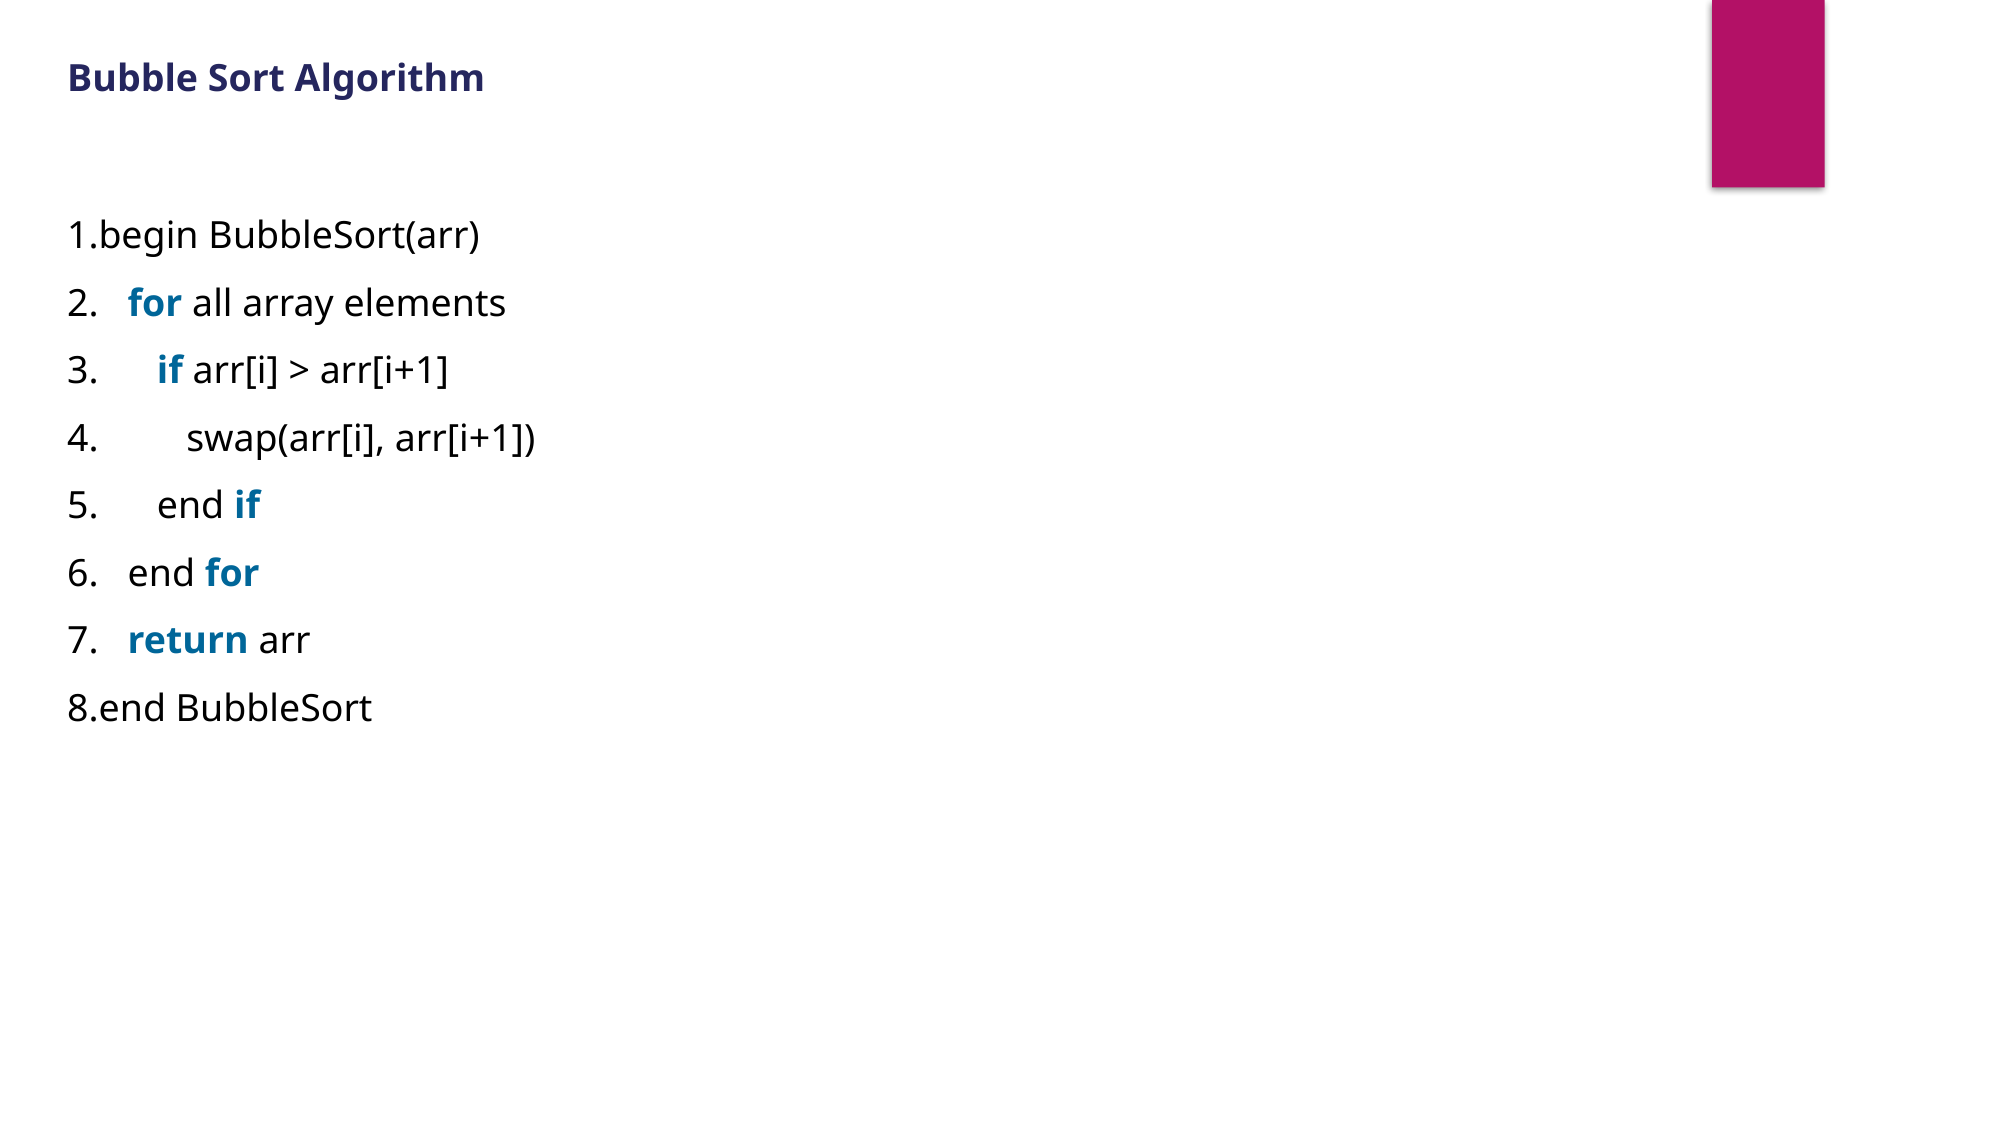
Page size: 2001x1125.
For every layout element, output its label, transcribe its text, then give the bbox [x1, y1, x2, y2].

text_box begin BubbleSort(arr) for all array elements if arr[i] > arr[i+1] swap(arr[i], arr[i+1]) end if end for return arr end BubbleSort [52, 181, 1609, 736]
text_box Bubble Sort Algorithm [52, 46, 1877, 107]
